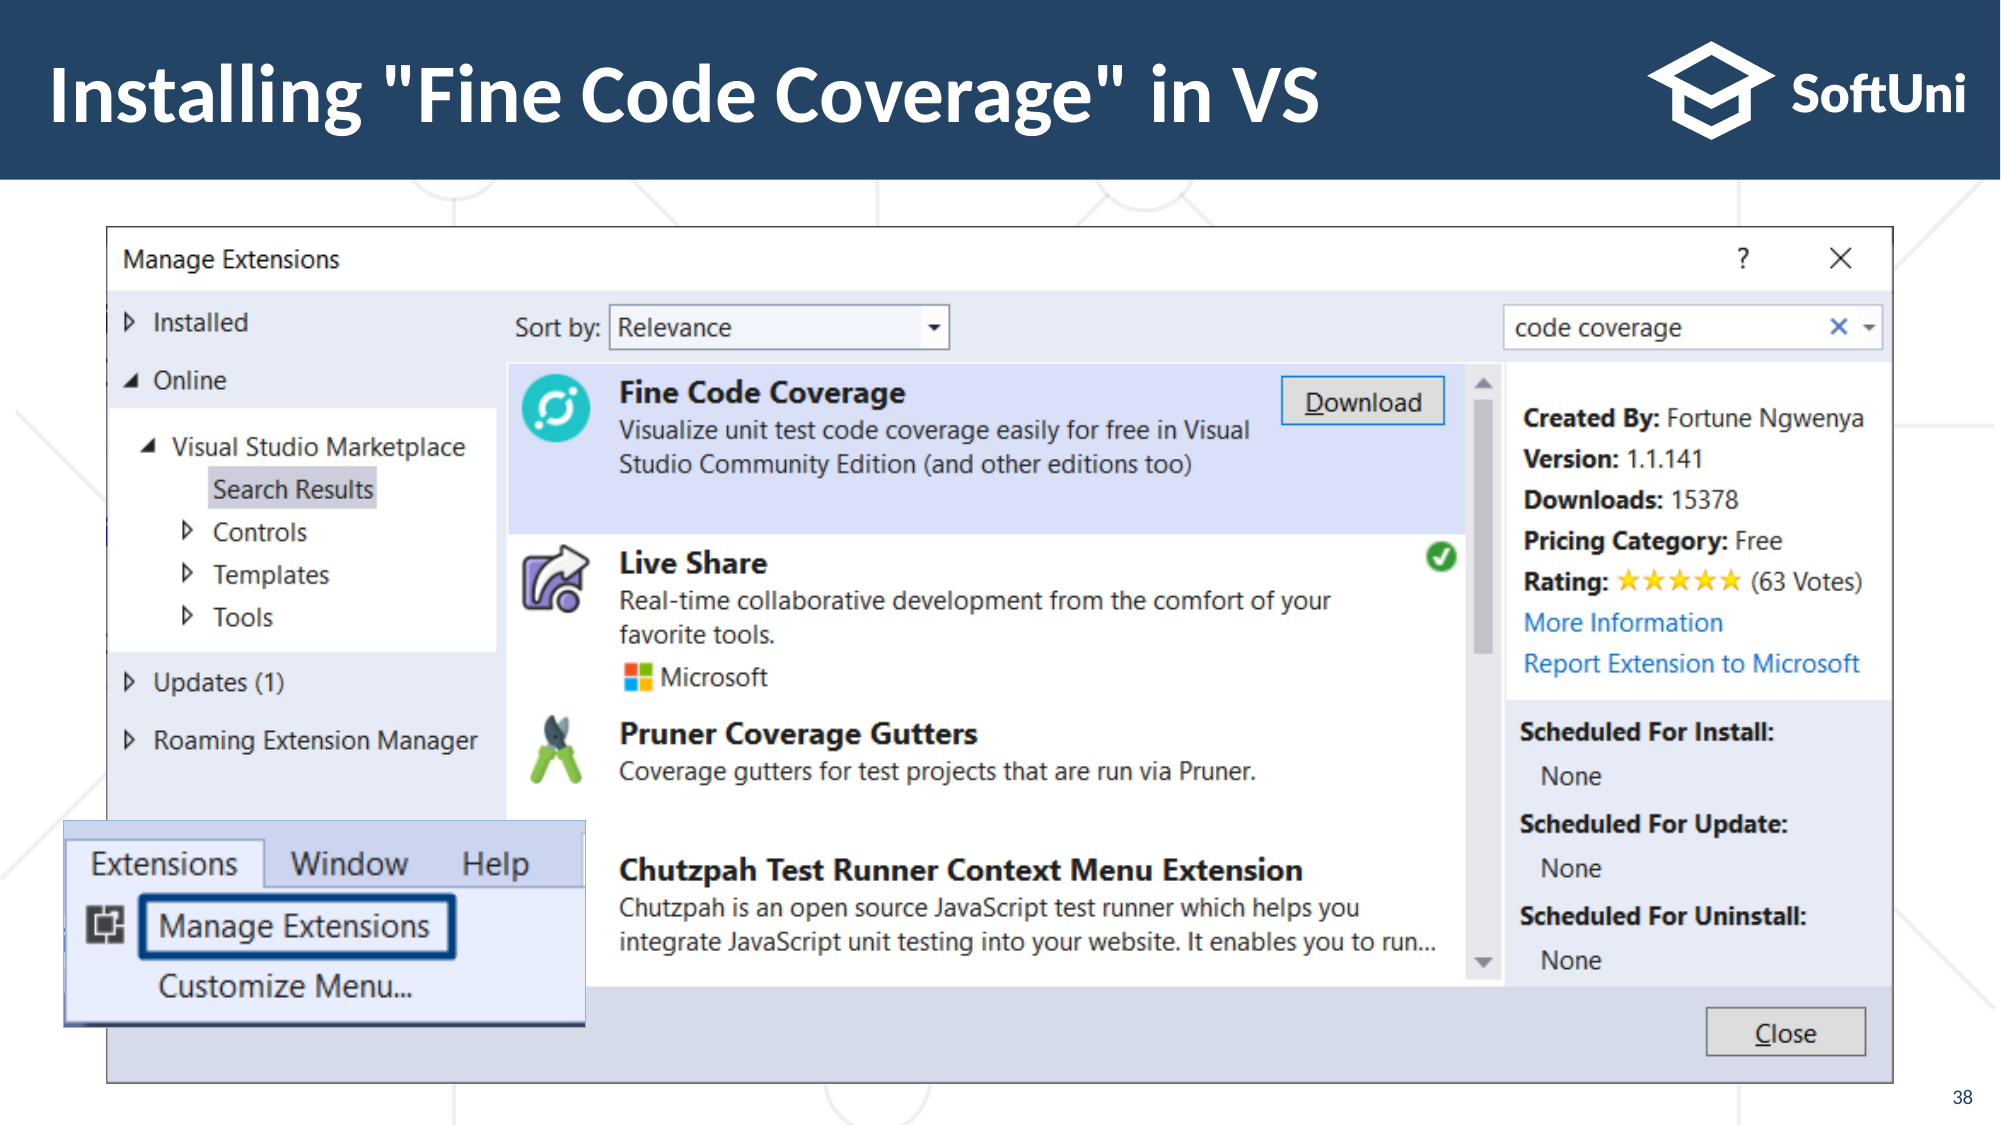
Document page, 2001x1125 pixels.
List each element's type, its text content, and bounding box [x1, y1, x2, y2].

title Installing "Fine Code Coverage" in VS [31, 16, 1625, 162]
slide_number 38 [1927, 1067, 1989, 1117]
picture [62, 225, 1894, 1084]
